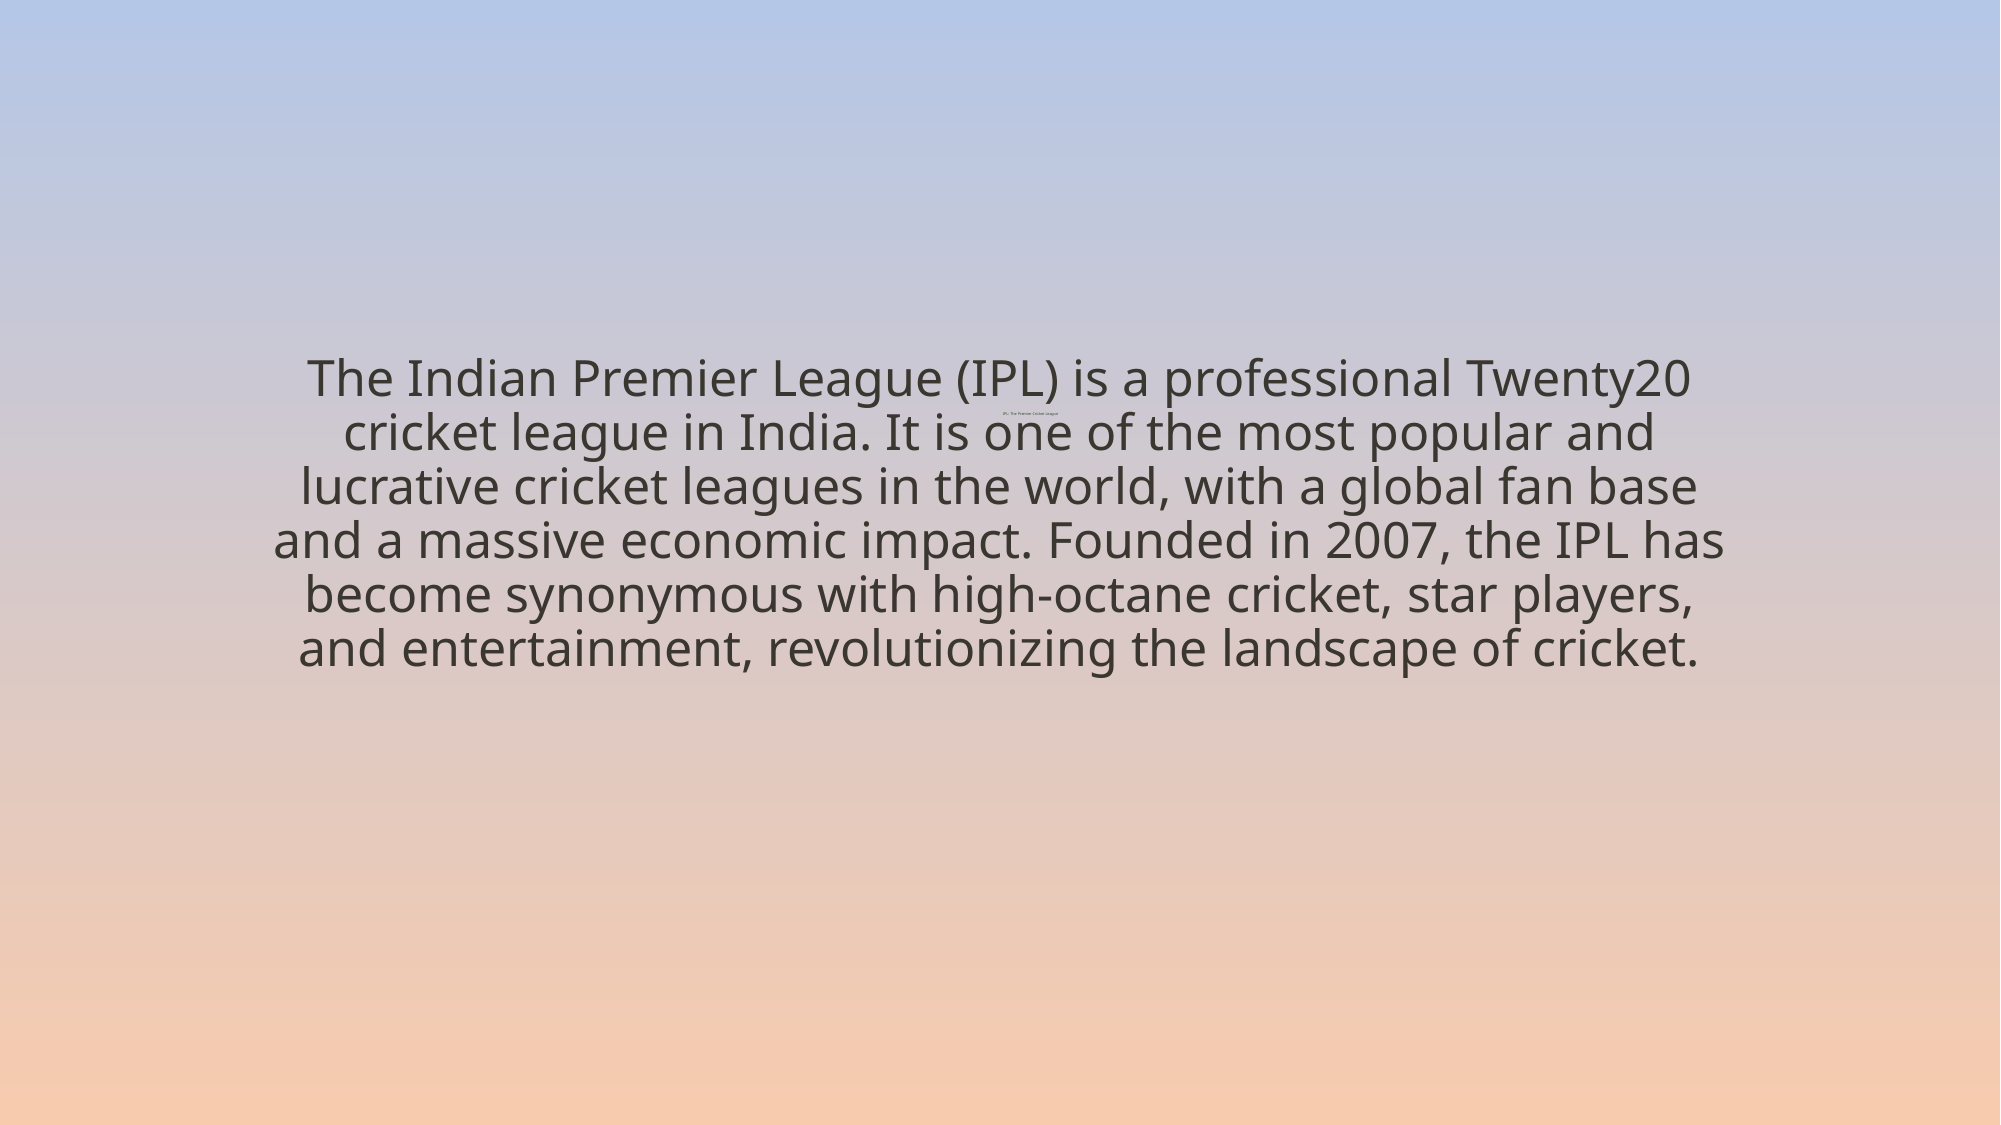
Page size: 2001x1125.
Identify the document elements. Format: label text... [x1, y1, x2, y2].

subtitle The Indian Premier League (IPL) is a professional Twenty20 cricket league in India. It is one of the most popular and lucrative cricket leagues in the world, with a global fan base and a massive economic impact. Founded in 2007, the IPL has become synonymous with high-octane cricket, star players, and entertainment, revolutionizing the landscape of cricket. [249, 345, 1750, 863]
